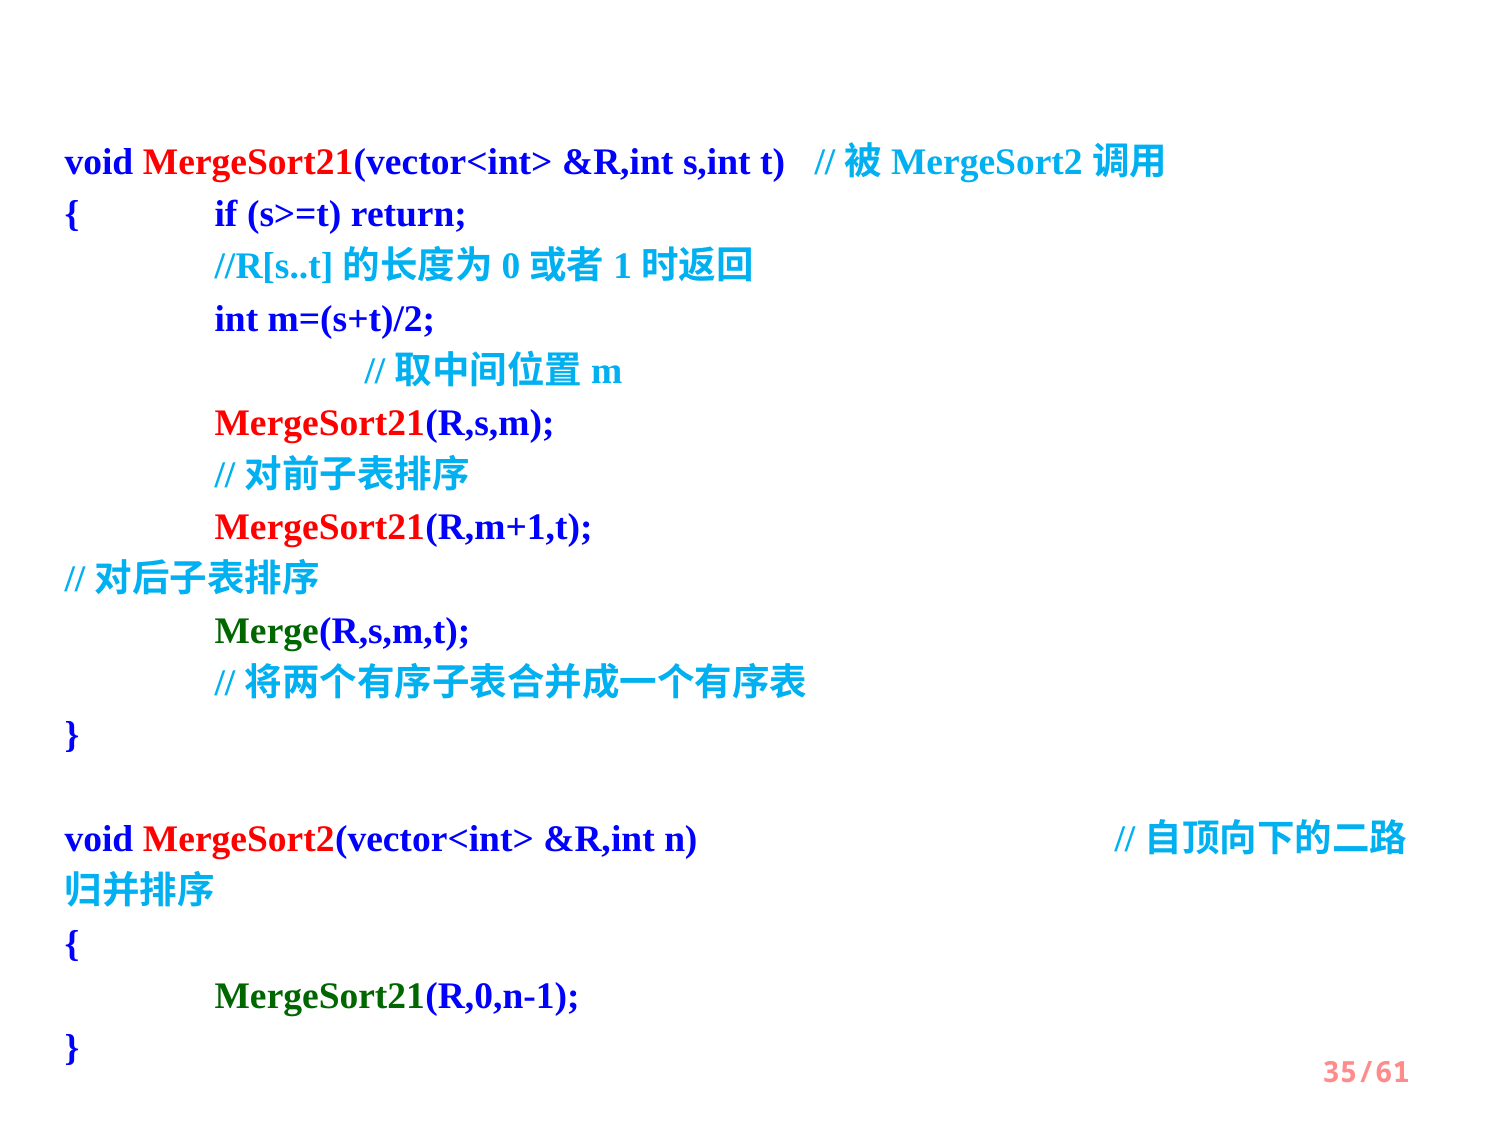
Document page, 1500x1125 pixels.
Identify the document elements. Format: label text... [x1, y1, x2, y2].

slide_number 35/61 [1074, 1042, 1425, 1103]
text_box void MergeSort21(vector<int> &R,int s,int t) //被MergeSort2调用 { if (s>=t) return; //R[s..t]的长度为0或者1时返回 int m=(s+t)/2; //取中间位置m MergeSort21(R,s,m); //对前子表排序 MergeSort21(R,m+1,t); //对后子表排序 Merge(R,s,m,t); //将两个有序子表合并成一个有序表 } void MergeSort2(vector<int> &R,int n) //自顶向下的二路归并排序 { MergeSort21(R,0,n-1); } [33, 116, 1455, 1082]
